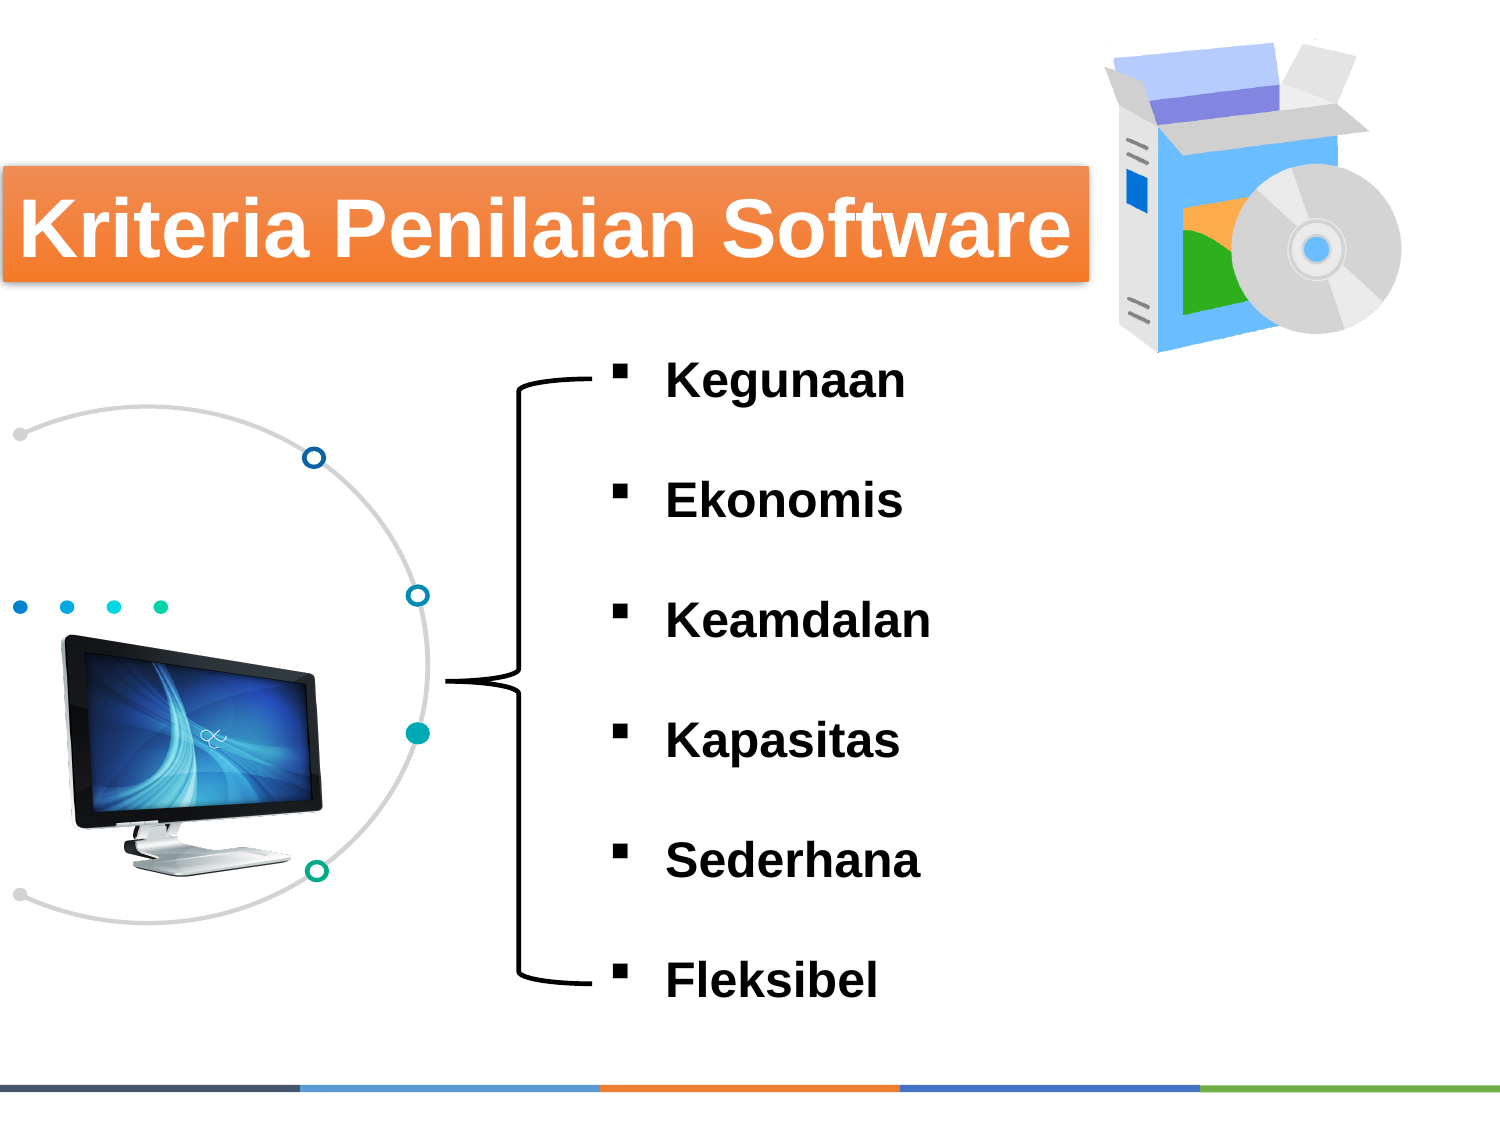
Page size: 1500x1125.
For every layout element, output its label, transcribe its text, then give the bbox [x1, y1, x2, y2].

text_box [0, 1084, 1500, 1093]
picture [1103, 39, 1426, 362]
text_box [445, 378, 593, 985]
text_box Kegunaan Ekonomis Keamdalan Kapasitas Sederhana Fleksibel [594, 340, 947, 1016]
text_box Kriteria Penilaian Software [3, 166, 1089, 282]
picture [411, 590, 424, 602]
picture [12, 404, 431, 926]
